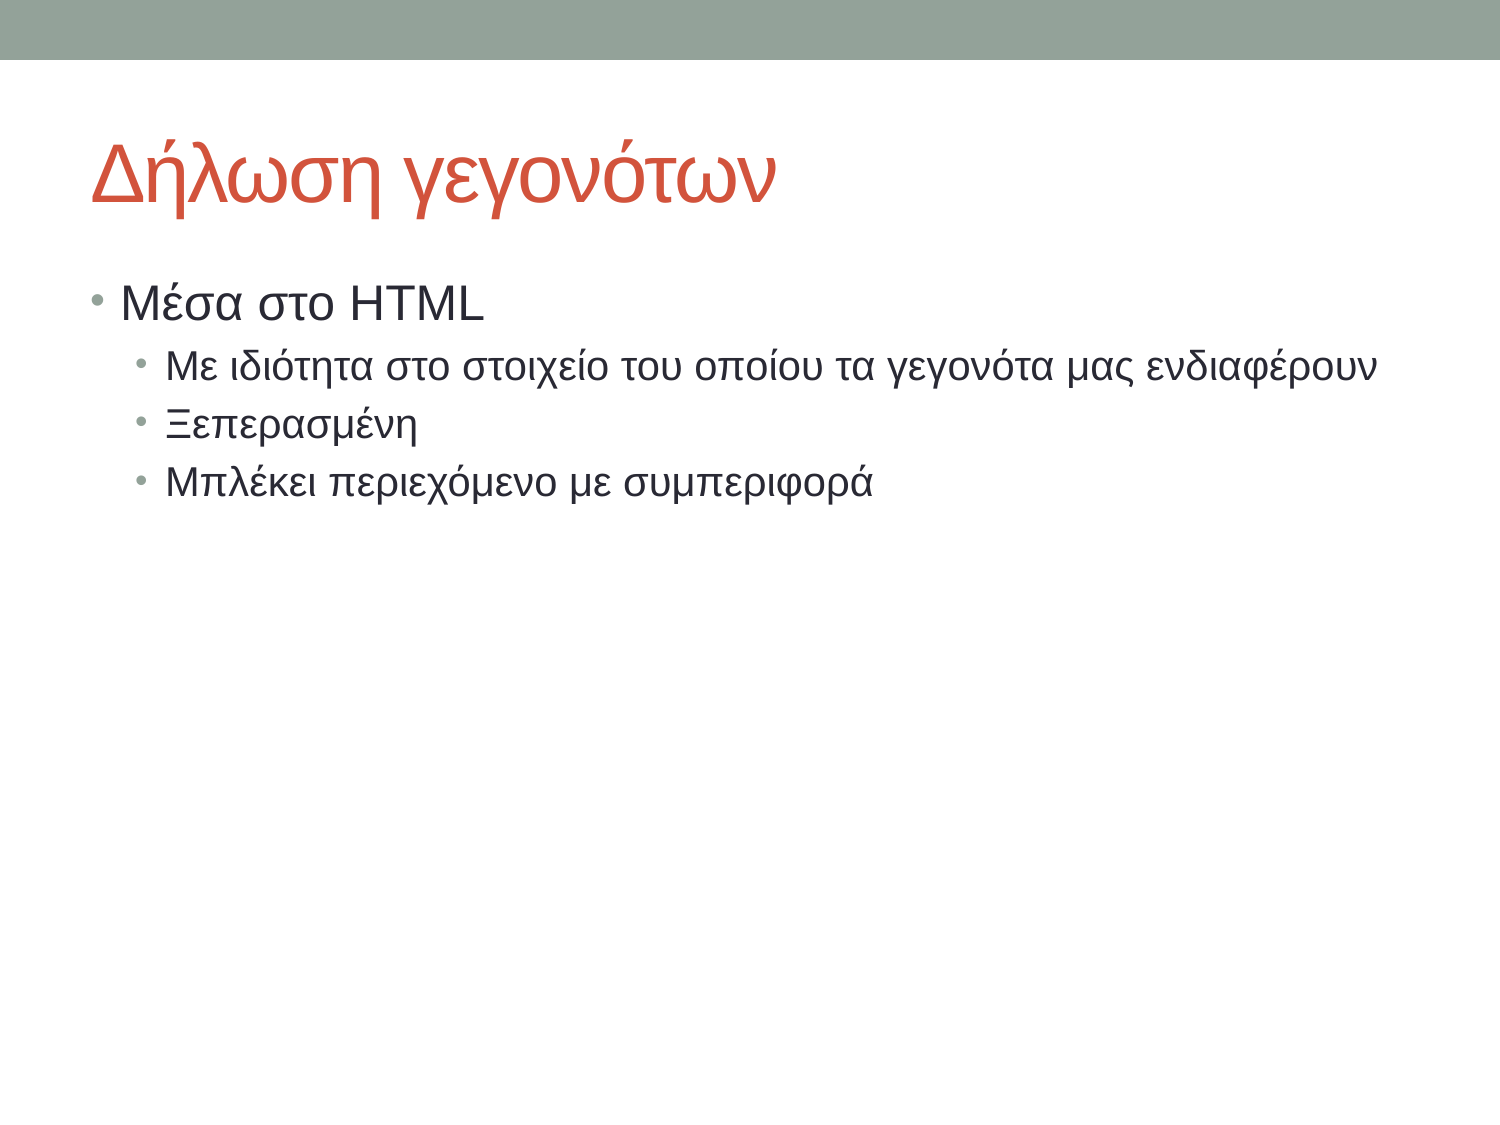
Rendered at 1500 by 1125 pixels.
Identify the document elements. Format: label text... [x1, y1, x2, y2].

list Μέσα στο HTML Με ιδιότητα στο στοιχείο του οποίου τα γεγονότα μας ενδιαφέρουν Ξεπερασμένη Μπλέκει περιεχόμενο με συμπεριφορά [75, 262, 1425, 1063]
title Δήλωση γεγονότων [75, 87, 1425, 250]
